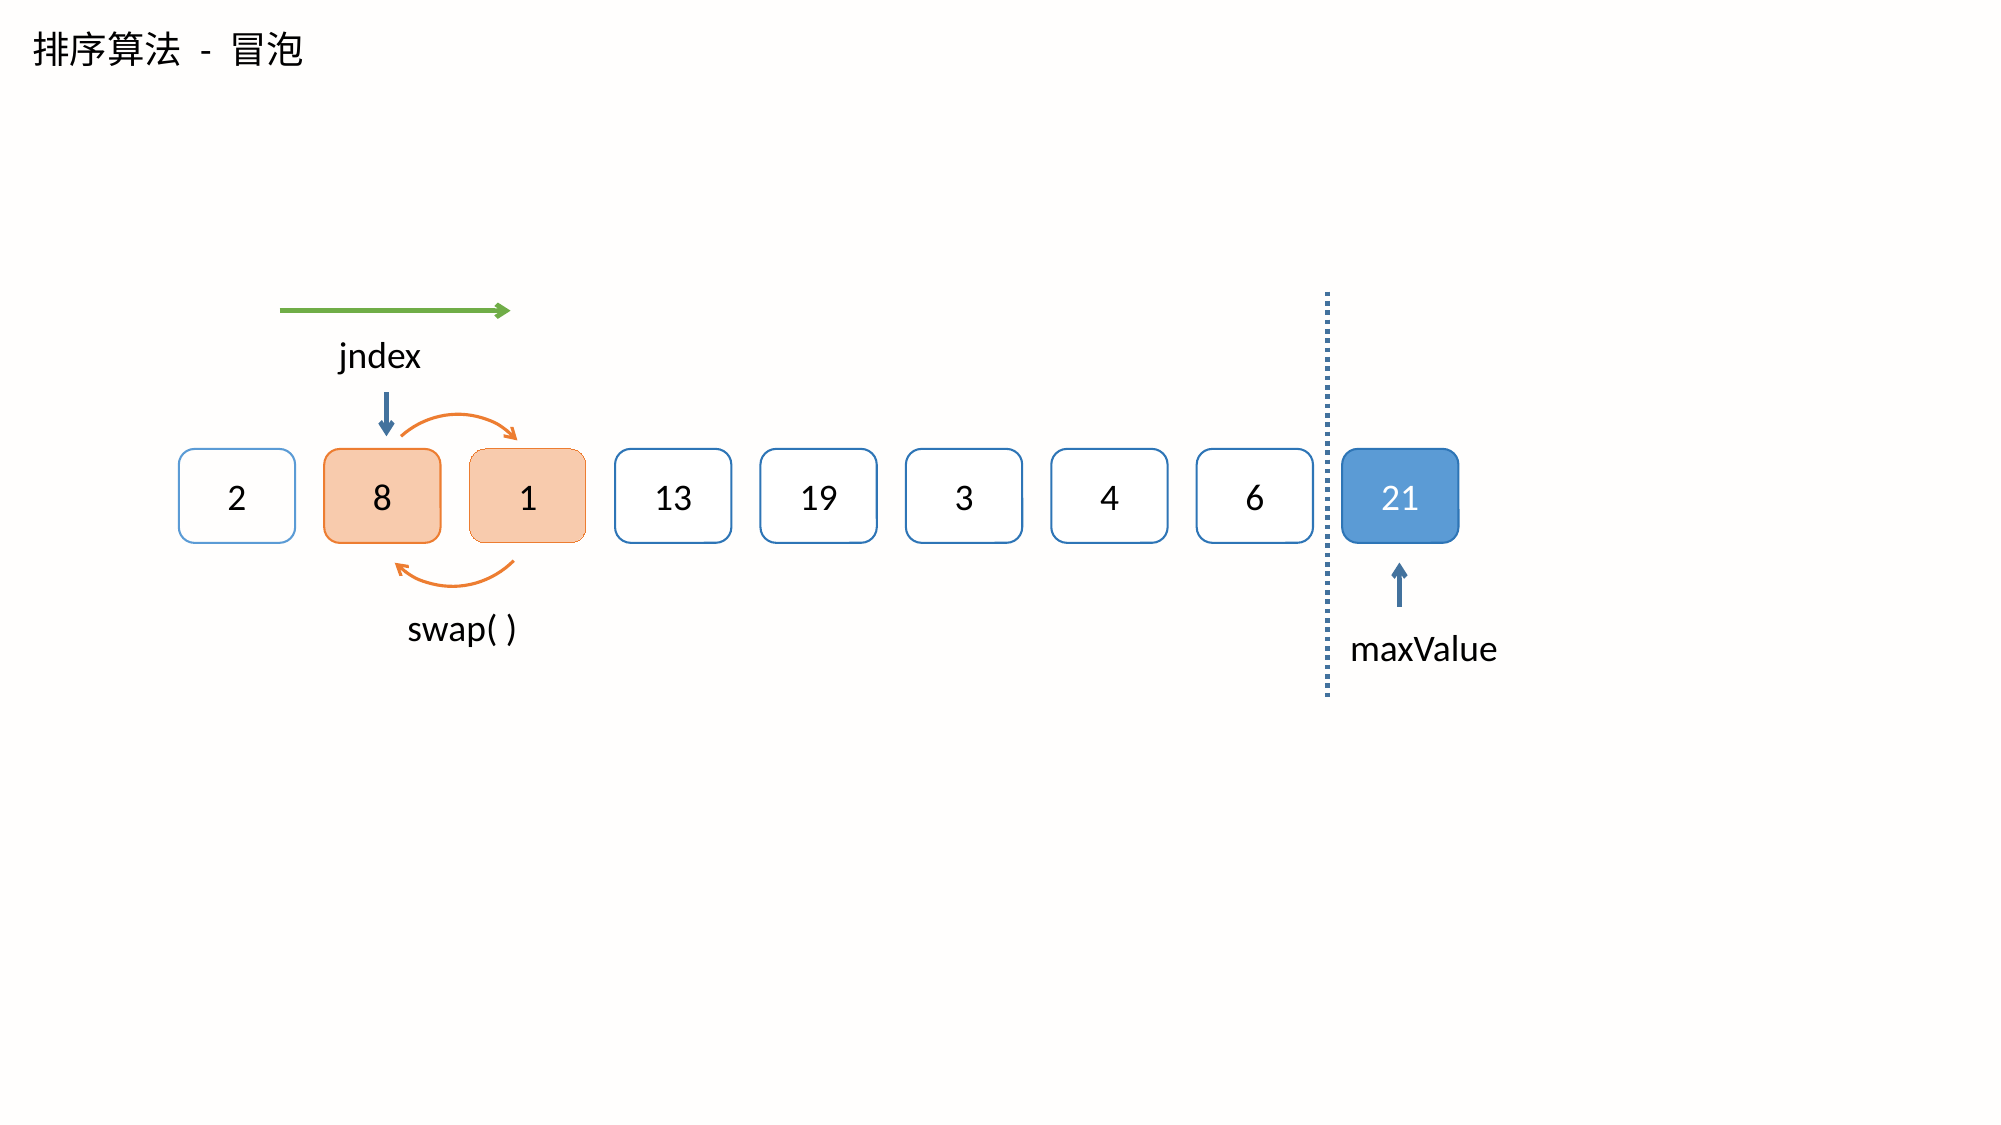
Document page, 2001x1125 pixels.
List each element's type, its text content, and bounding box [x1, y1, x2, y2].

text_box 4 [1050, 447, 1169, 544]
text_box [1335, 562, 1541, 723]
text_box 6 [1195, 447, 1315, 544]
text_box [369, 415, 541, 585]
text_box swap( ) [392, 596, 554, 657]
text_box 13 [614, 447, 733, 544]
text_box 2 [177, 447, 297, 544]
text_box 8 [324, 448, 369, 543]
text_box 21 [1341, 447, 1460, 544]
text_box 3 [904, 447, 1024, 544]
text_box 排序算法 - 冒泡 [17, 18, 685, 79]
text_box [323, 323, 454, 437]
text_box 1 [541, 448, 586, 543]
text_box 19 [759, 447, 878, 544]
